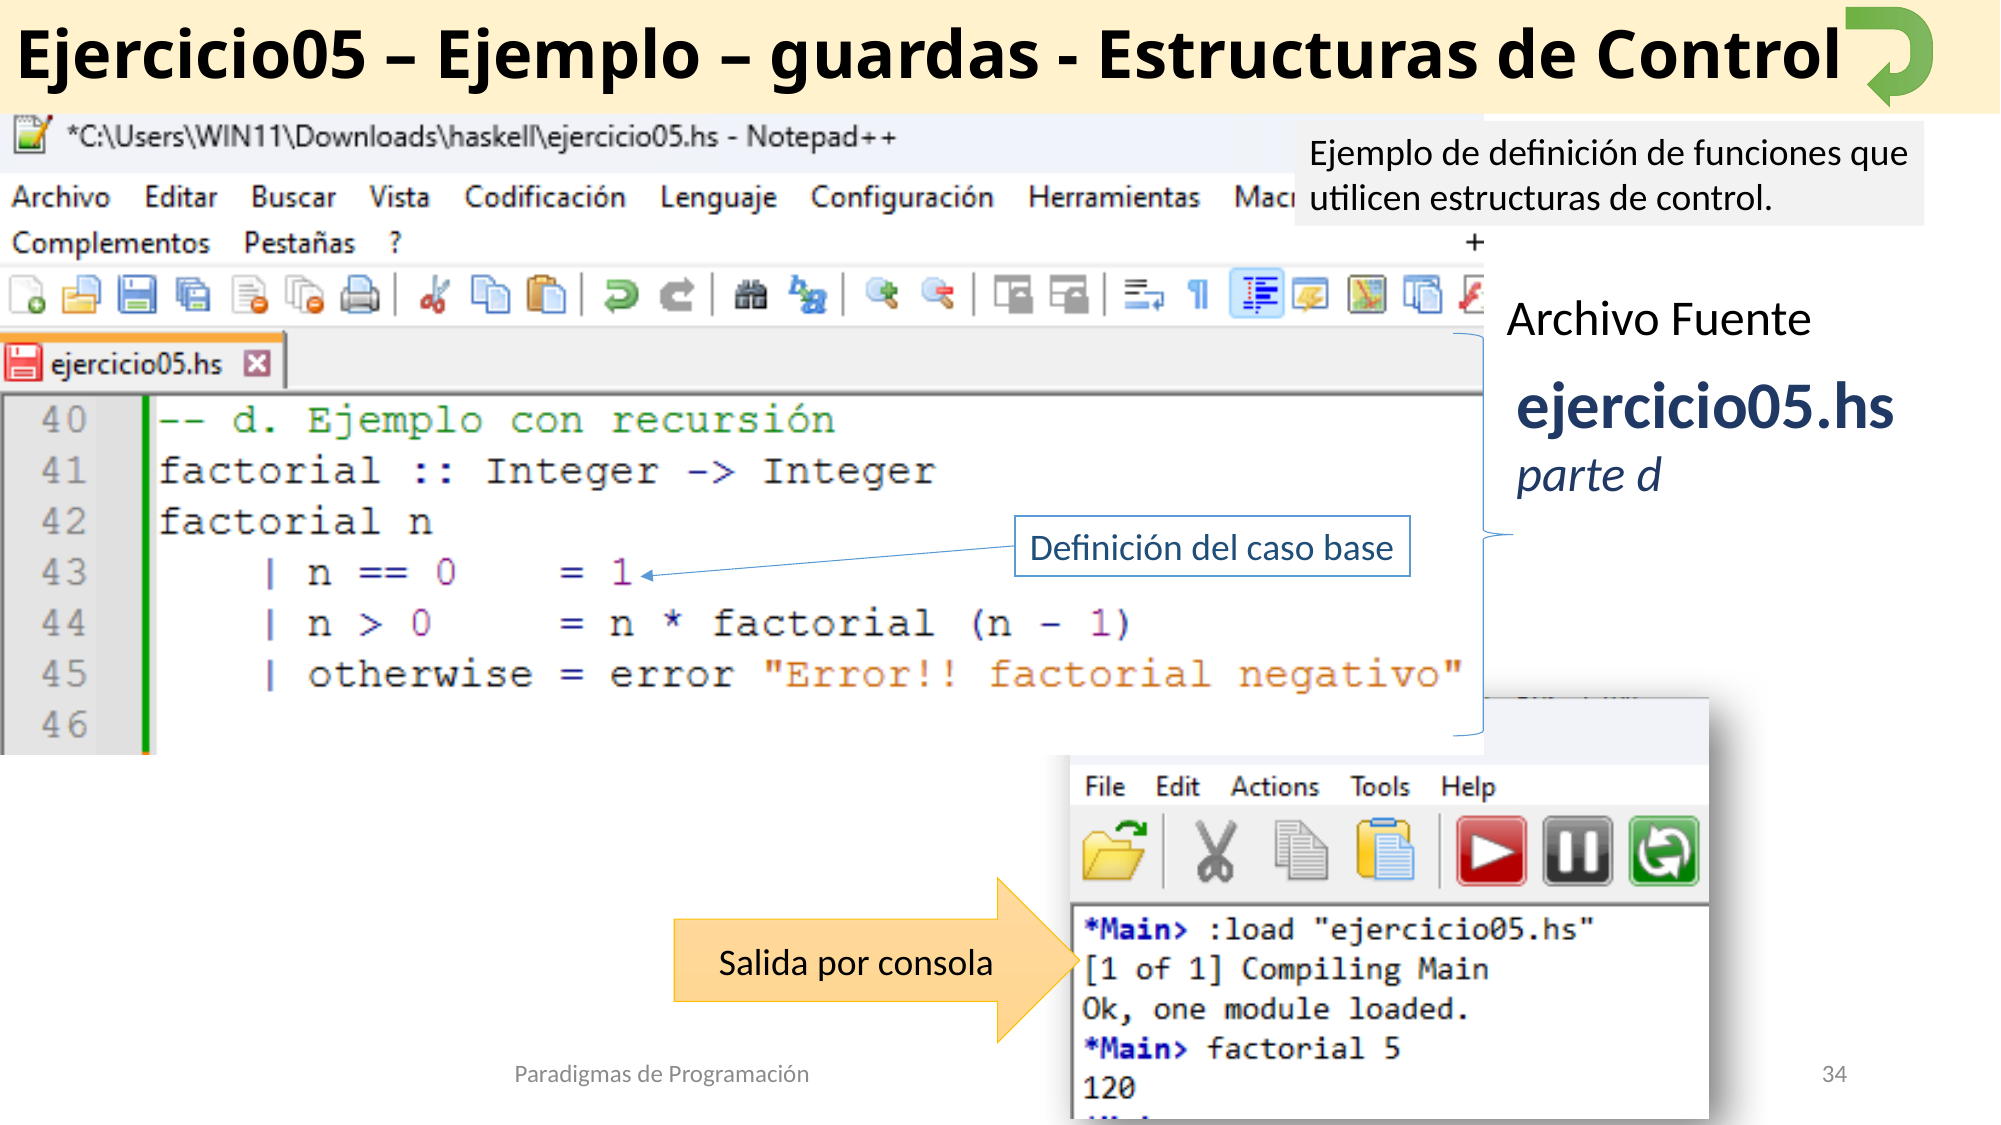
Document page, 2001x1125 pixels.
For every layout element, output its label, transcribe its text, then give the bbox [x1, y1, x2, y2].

picture [0, 106, 1709, 1119]
text_box Ejemplo de definición de funciones que utilicen estructuras de control. [1484, 120, 1925, 226]
text_box [1845, 6, 1933, 108]
text_box Salida por consola [673, 876, 1070, 1044]
footer Paradigmas de Programación [324, 1042, 1000, 1103]
text_box ejercicio05.hs parte d [1501, 354, 1911, 510]
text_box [640, 546, 1013, 577]
text_box Archivo Fuente [1491, 277, 1828, 353]
slide_number 34 [1709, 1042, 1863, 1103]
text_box [1484, 529, 1514, 540]
title Ejercicio05 – Ejemplo – guardas - Estructuras de Control [0, 0, 2000, 114]
